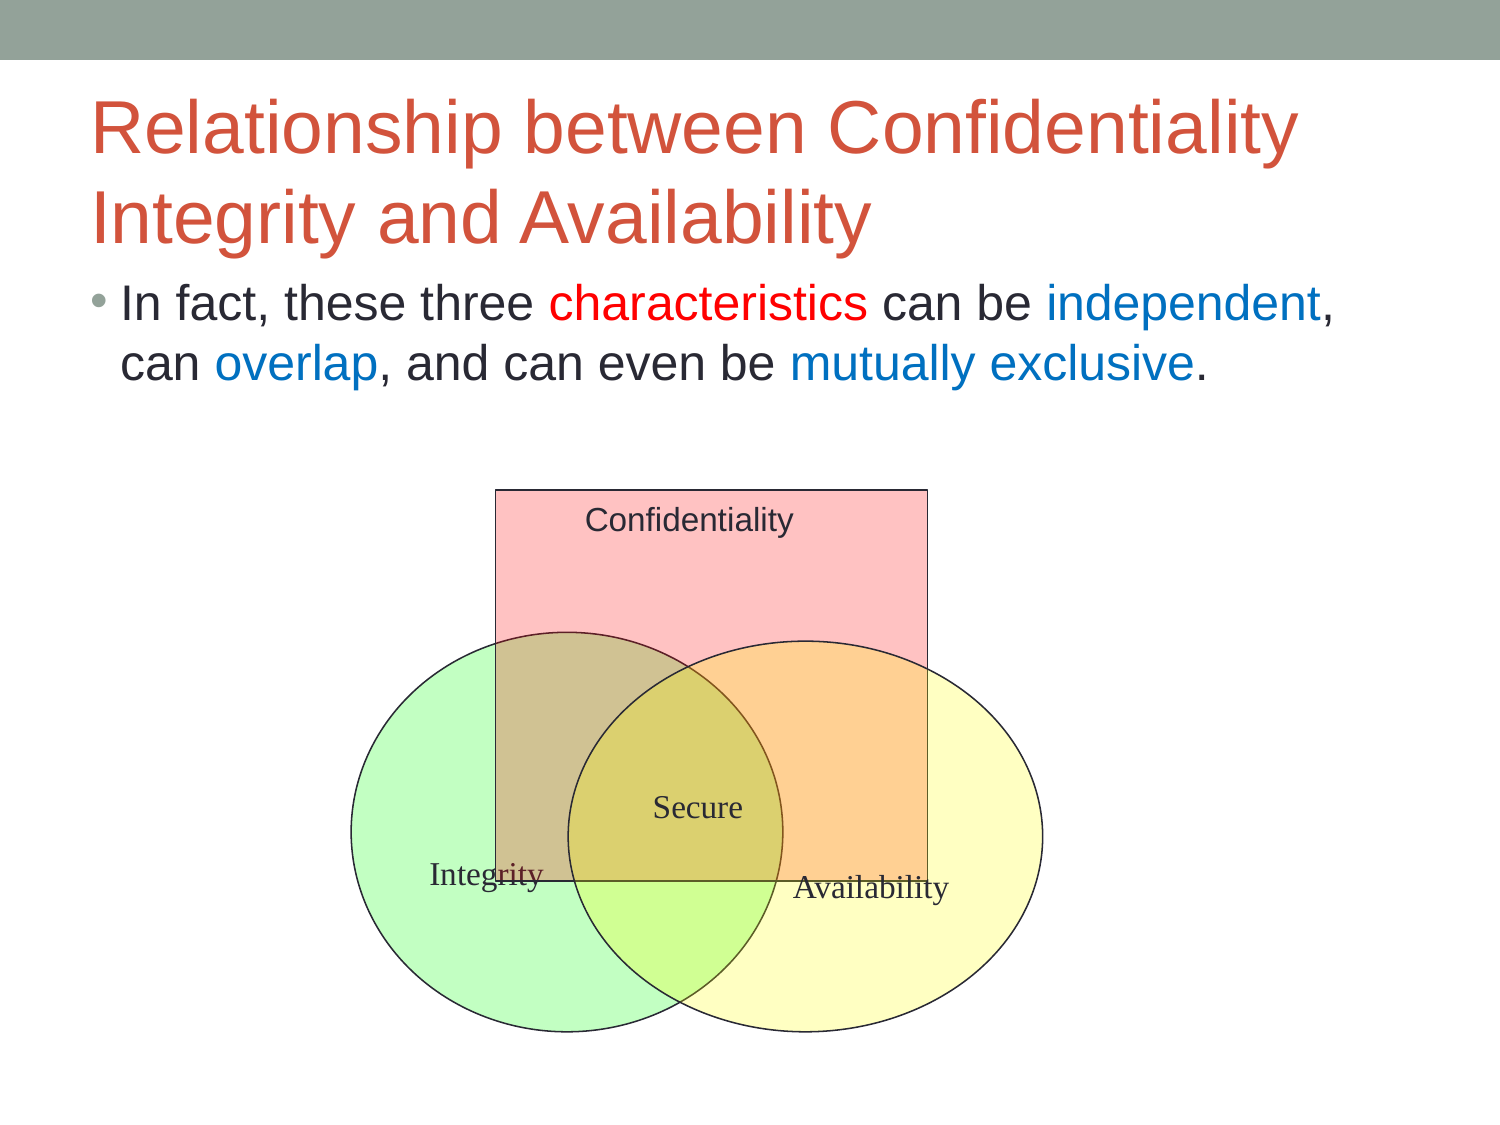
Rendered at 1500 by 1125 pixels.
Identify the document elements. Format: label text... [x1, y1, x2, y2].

title Relationship between Confidentiality Integrity and Availability [75, 87, 1425, 250]
text_box Integrity [351, 643, 679, 1032]
list Confidentiality [495, 490, 928, 881]
text_box In fact, these three characteristics can be independent, can overlap, and can even be mutually exclusive. [75, 262, 1402, 407]
text_box Secure Availability [568, 641, 1043, 1032]
